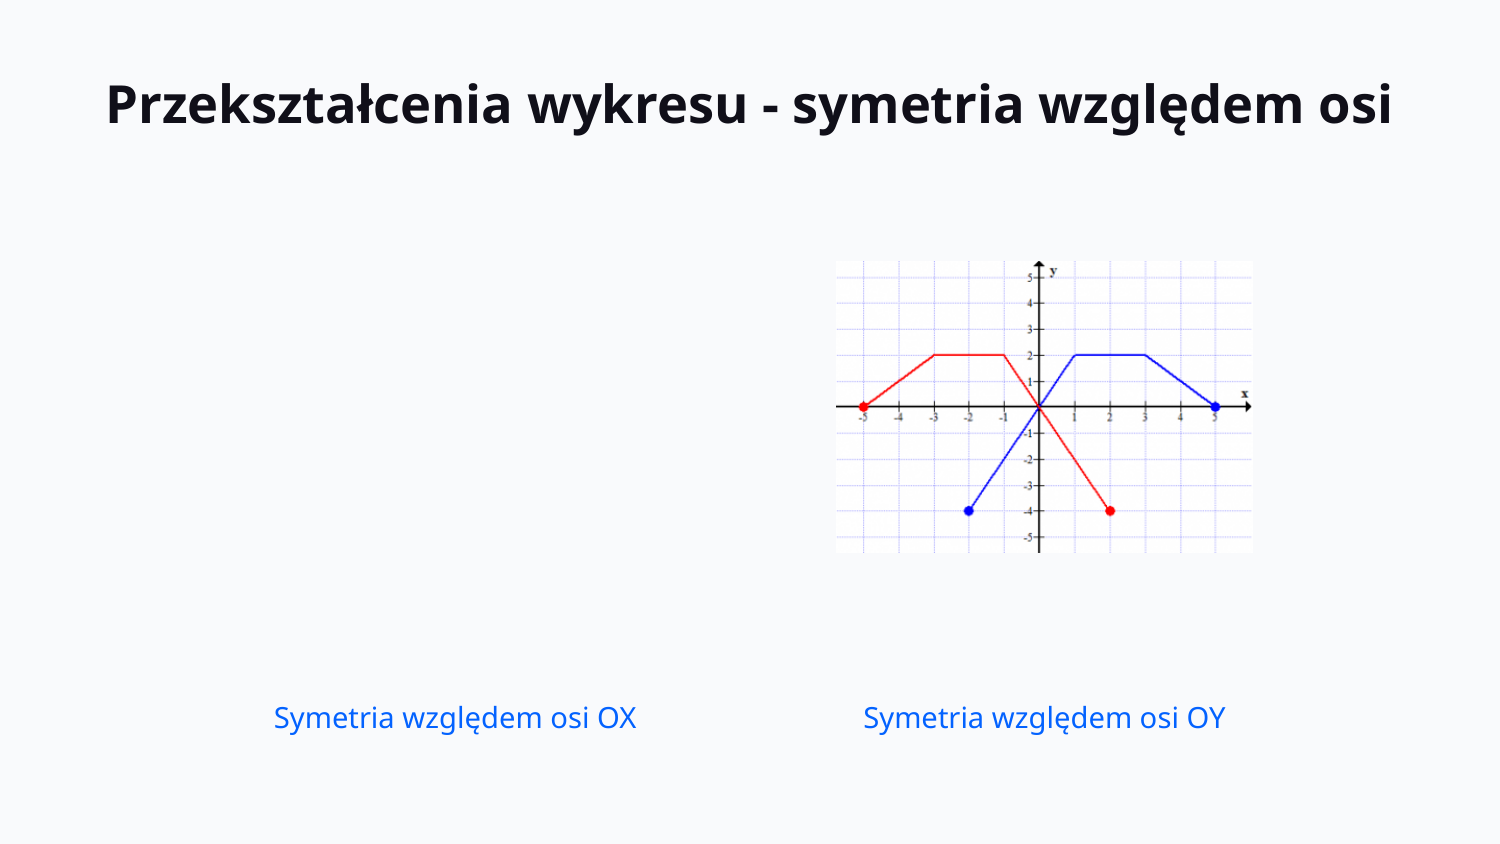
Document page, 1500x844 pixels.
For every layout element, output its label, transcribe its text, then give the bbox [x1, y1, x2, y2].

text_box Symetria względem osi OX [247, 672, 664, 767]
text_box Przekształcenia wykresu - symetria względem osi [83, 49, 1417, 155]
picture [835, 260, 1254, 553]
text_box Symetria względem osi OY [836, 672, 1253, 767]
